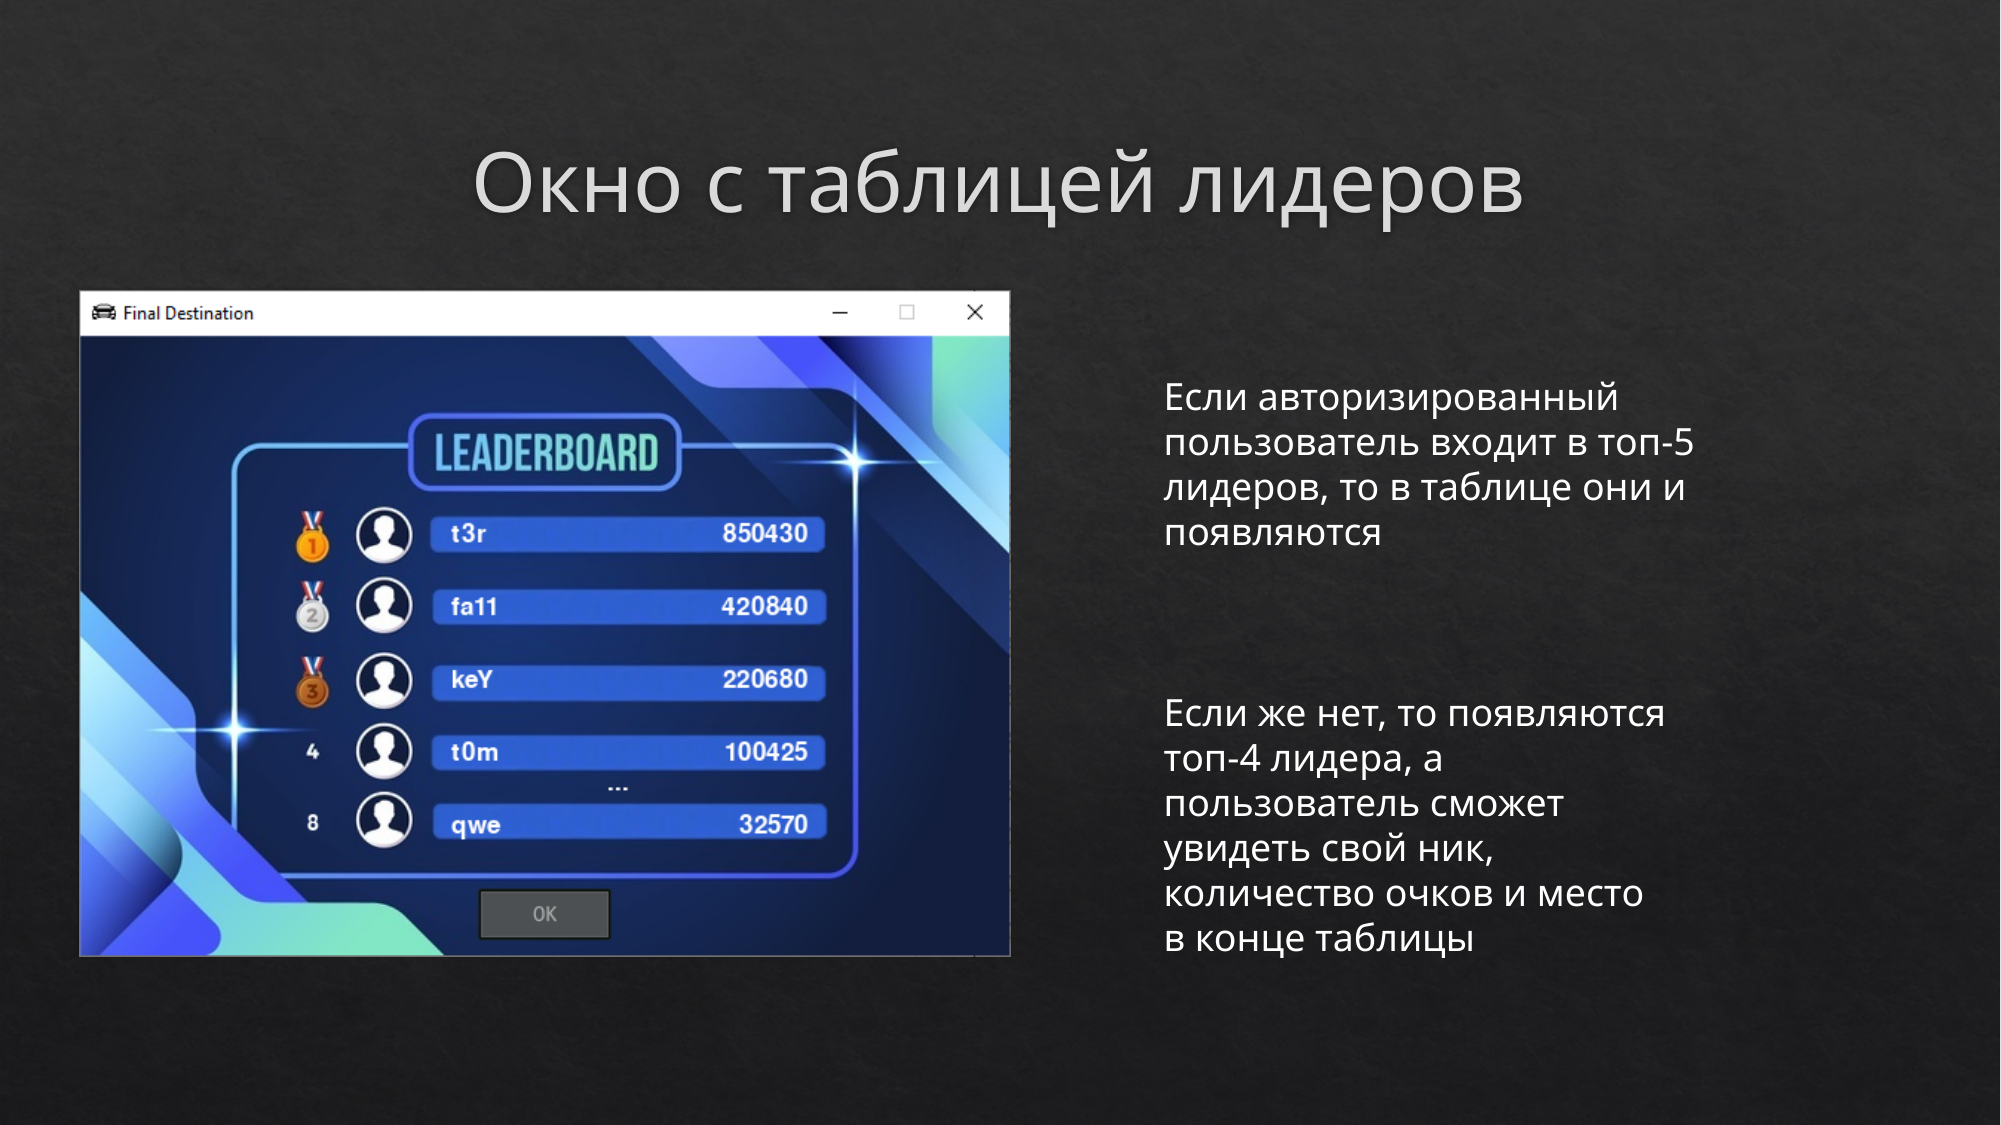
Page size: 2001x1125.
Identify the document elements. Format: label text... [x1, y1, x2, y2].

text_box Если же нет, то появляются топ-4 лидера, а пользователь сможет увидеть свой ник, количество очков и место в конце таблицы [1148, 681, 1690, 967]
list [79, 289, 1012, 957]
text_box Если авторизированный пользователь входит в топ-5 лидеров, то в таблице они и появляются [1148, 365, 1826, 561]
title Окно с таблицей лидеров [149, 99, 1849, 260]
